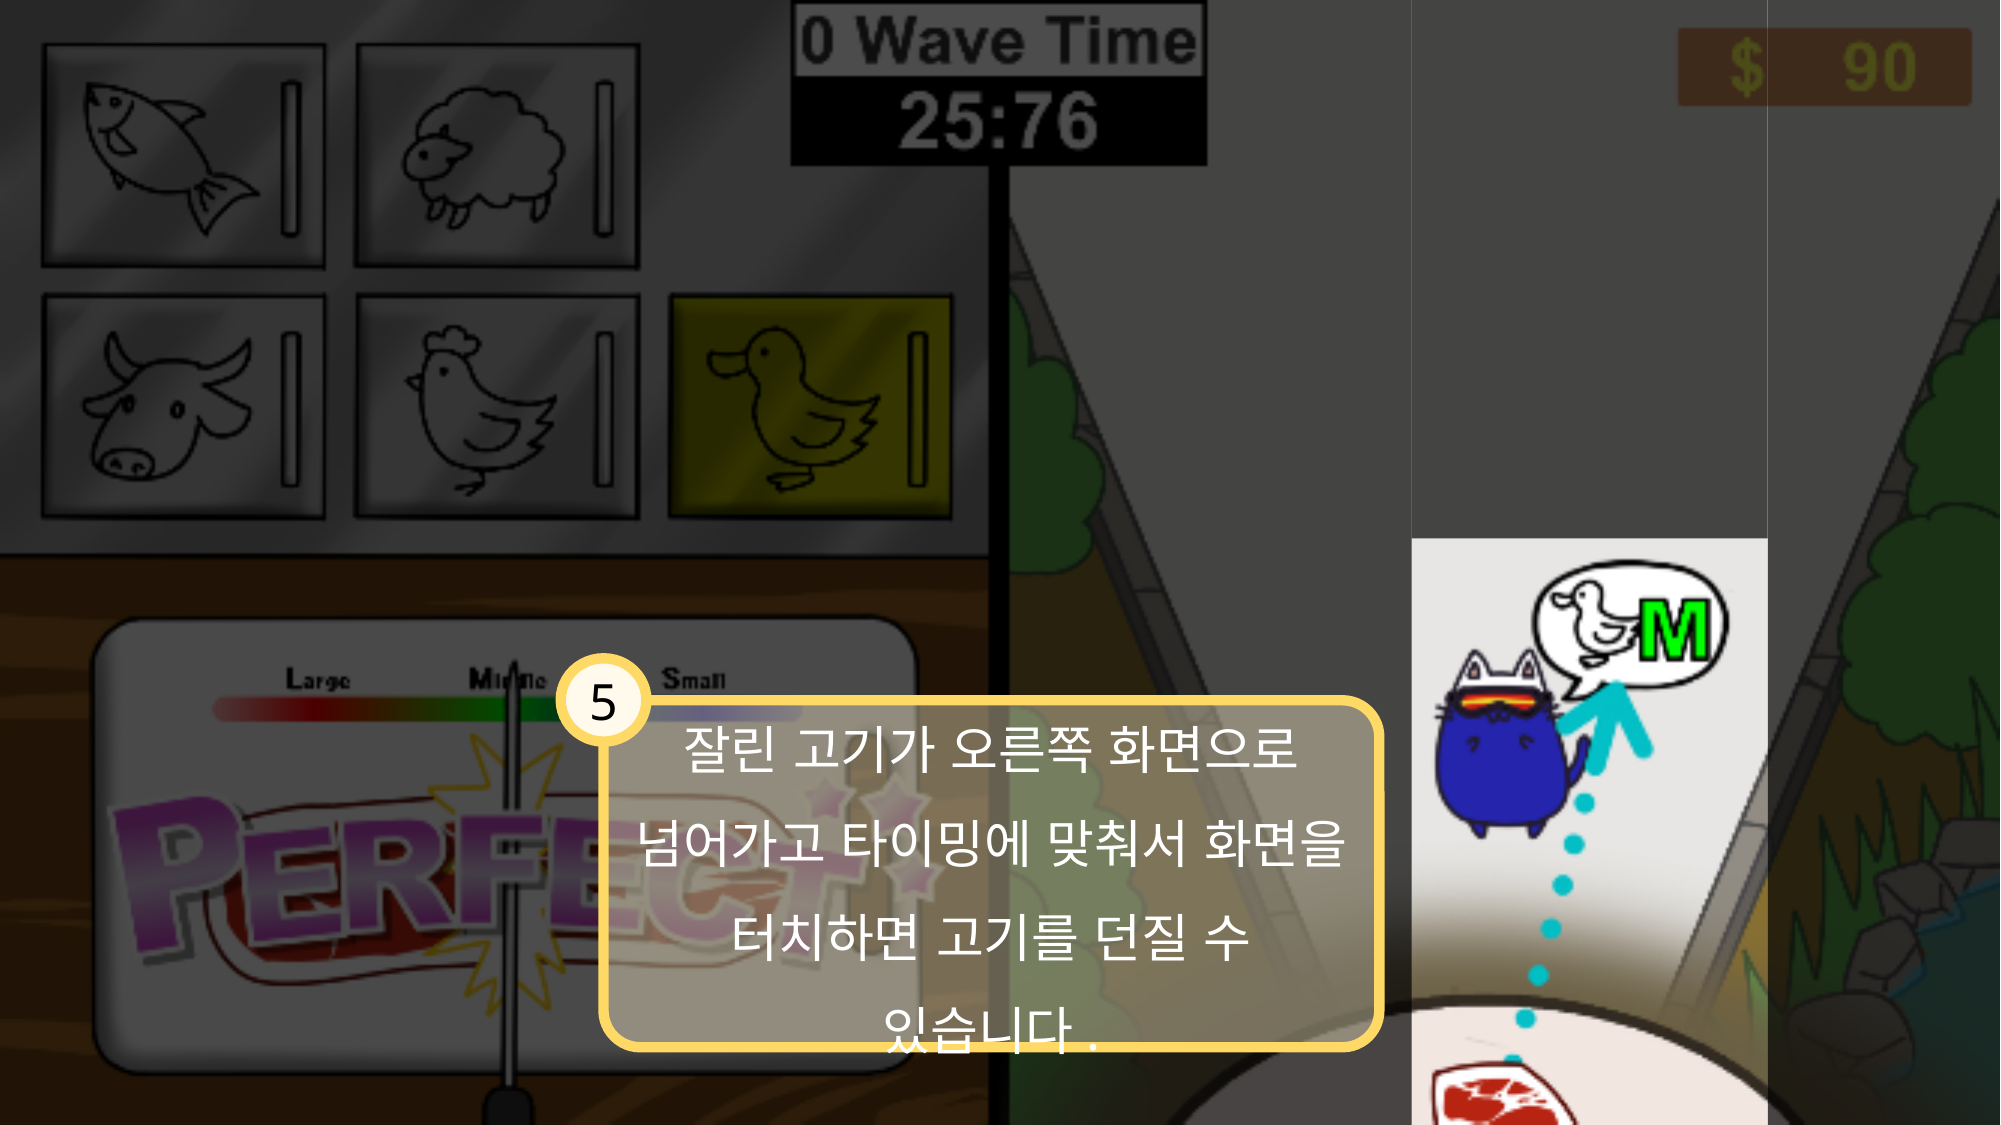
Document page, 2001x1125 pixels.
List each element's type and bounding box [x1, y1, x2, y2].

text_box [0, 0, 2000, 1125]
